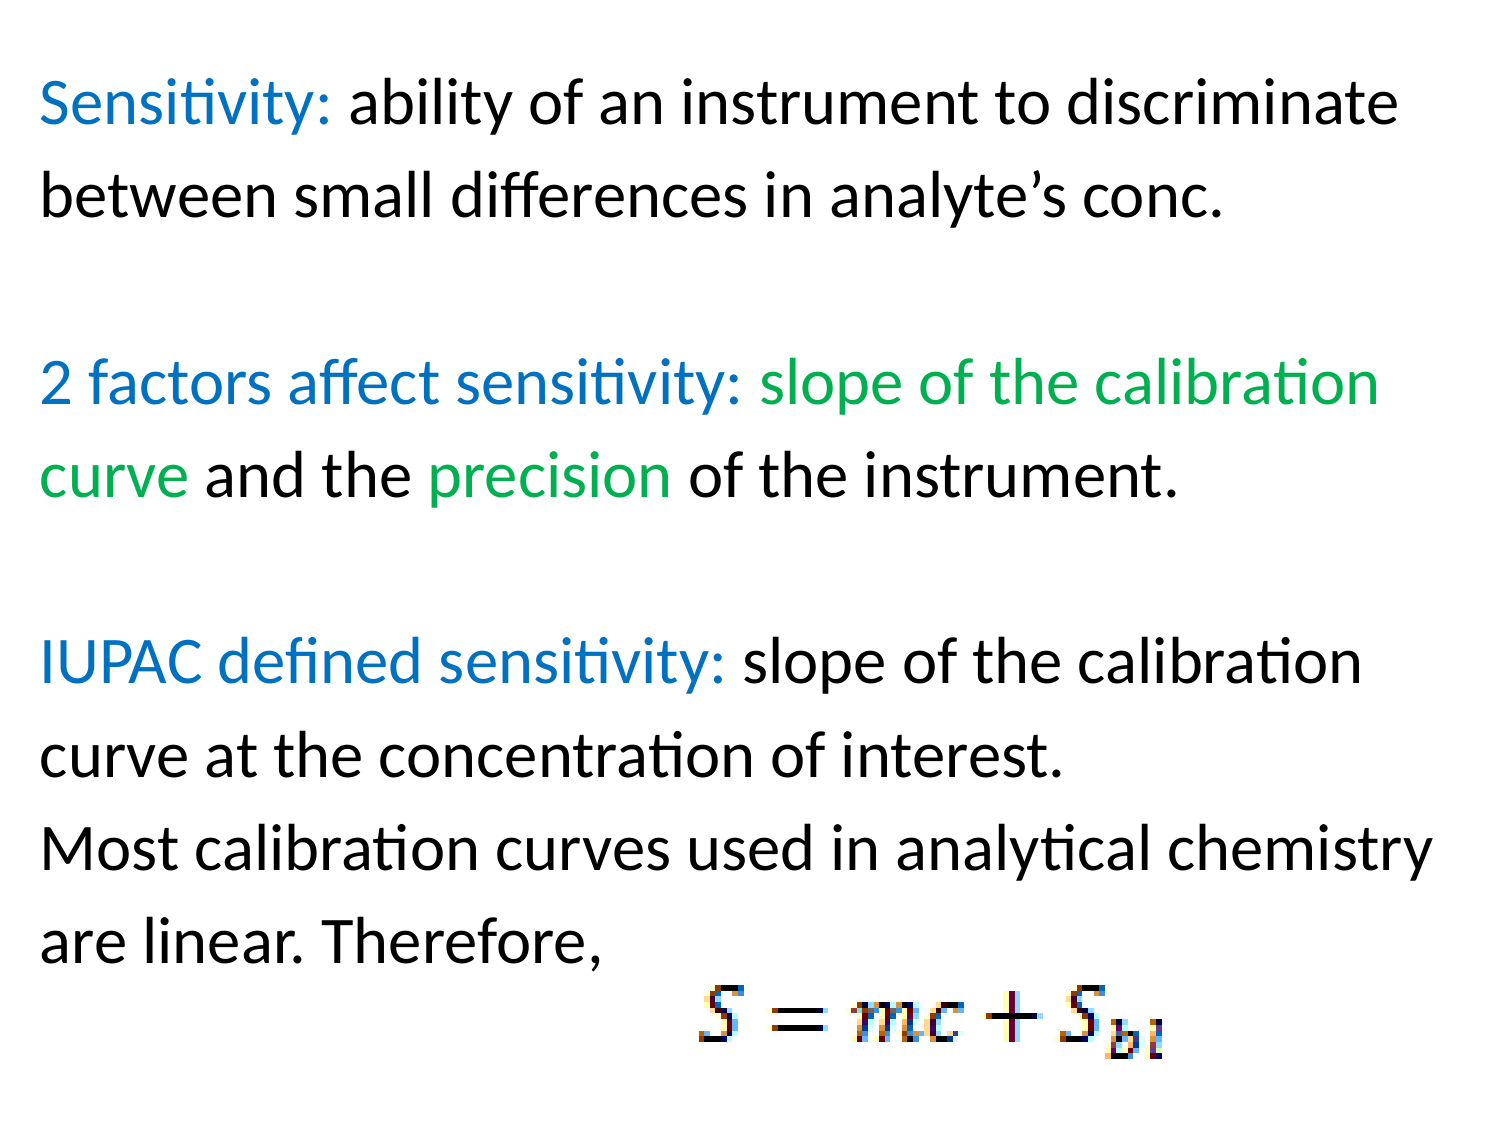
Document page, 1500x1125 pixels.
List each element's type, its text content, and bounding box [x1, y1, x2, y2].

picture [699, 974, 1162, 1088]
list Sensitivity: ability of an instrument to discriminate between small differences in analyte’s conc. 2 factors affect sensitivity: slope of the calibration curve and the precision of the instrument. IUPAC defined sensitivity: slope of the calibration curve at the concentration of interest. Most calibration curves used in analytical chemistry are linear. Therefore, [24, 50, 1463, 1088]
